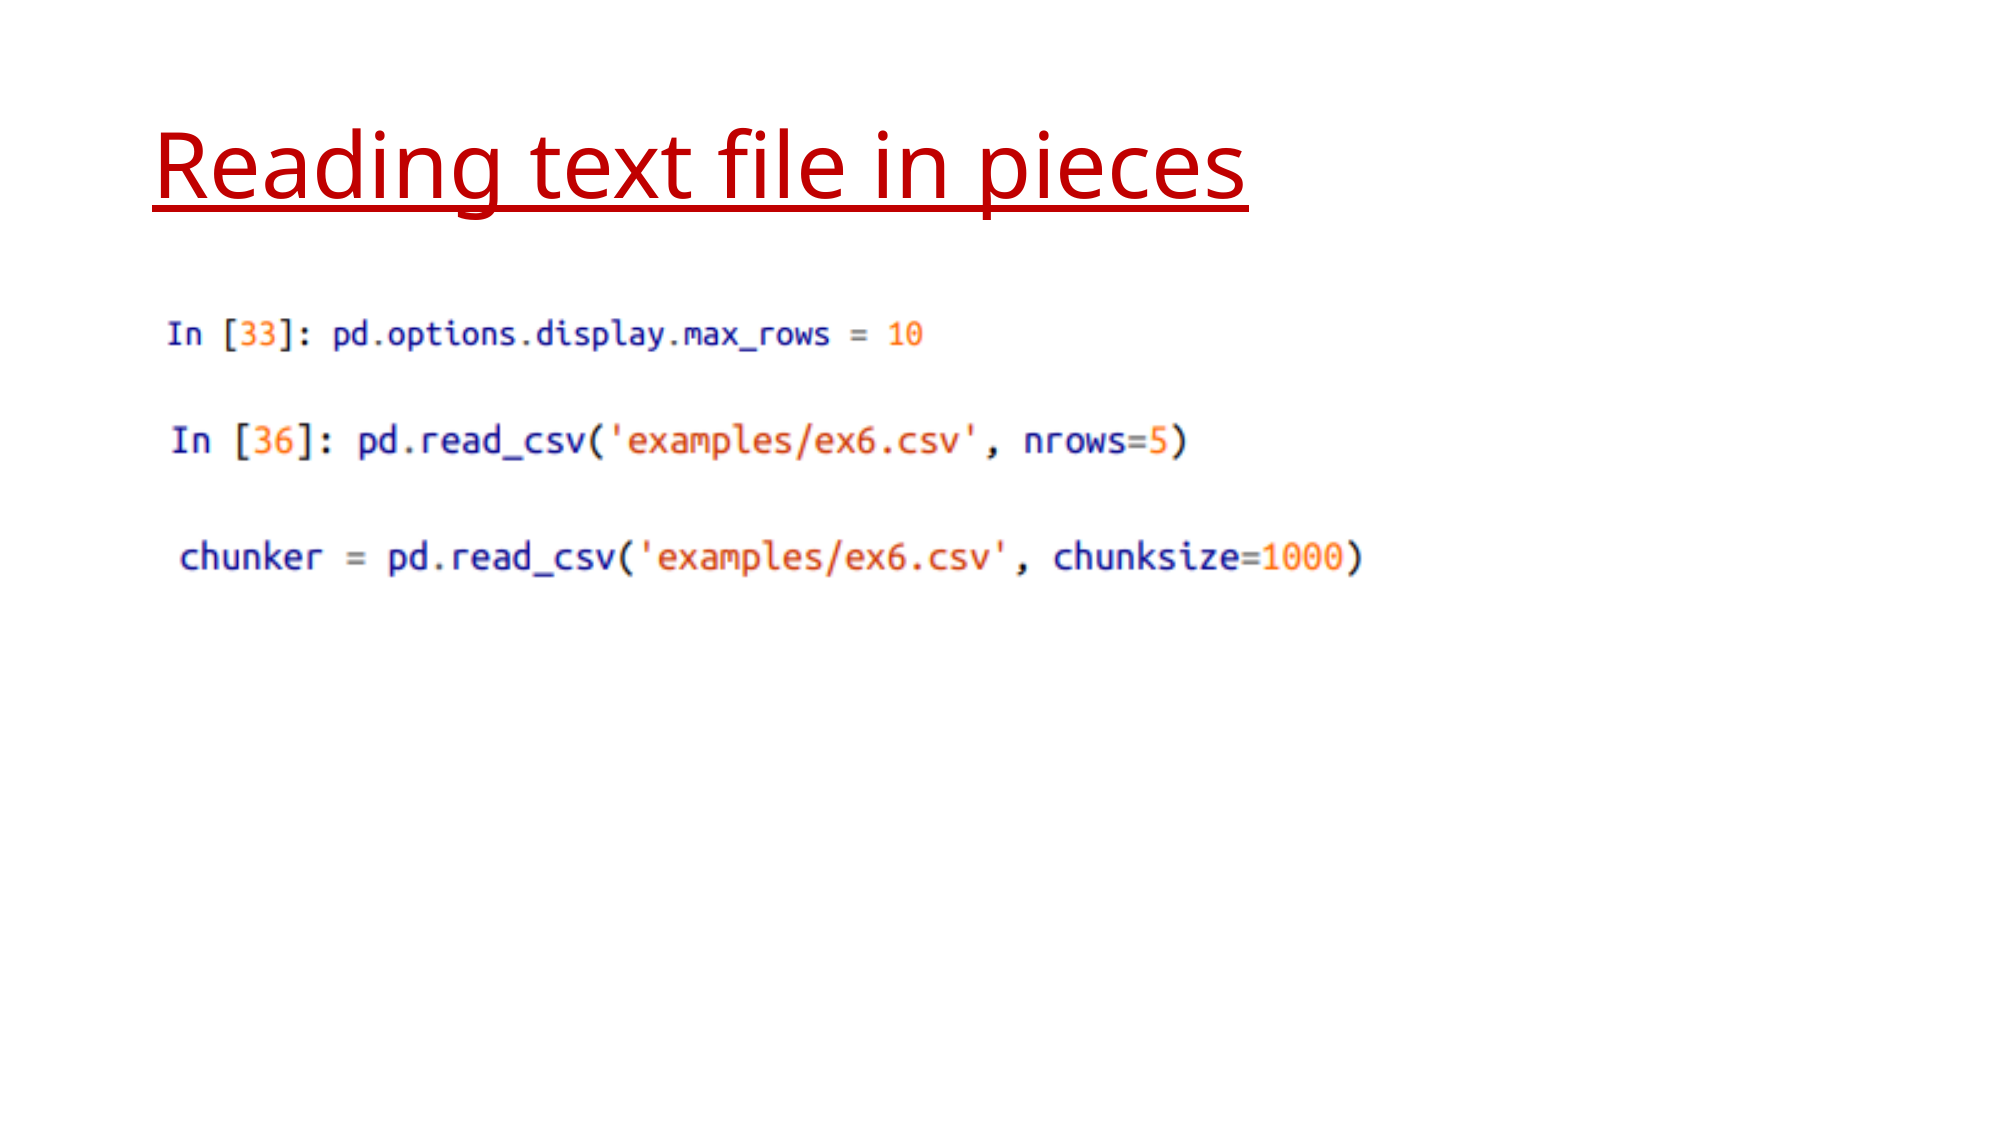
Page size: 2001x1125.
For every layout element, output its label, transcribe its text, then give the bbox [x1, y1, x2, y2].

title Reading text file in pieces [137, 59, 1863, 278]
picture [151, 304, 966, 363]
picture [163, 409, 1200, 471]
picture [171, 528, 1369, 590]
